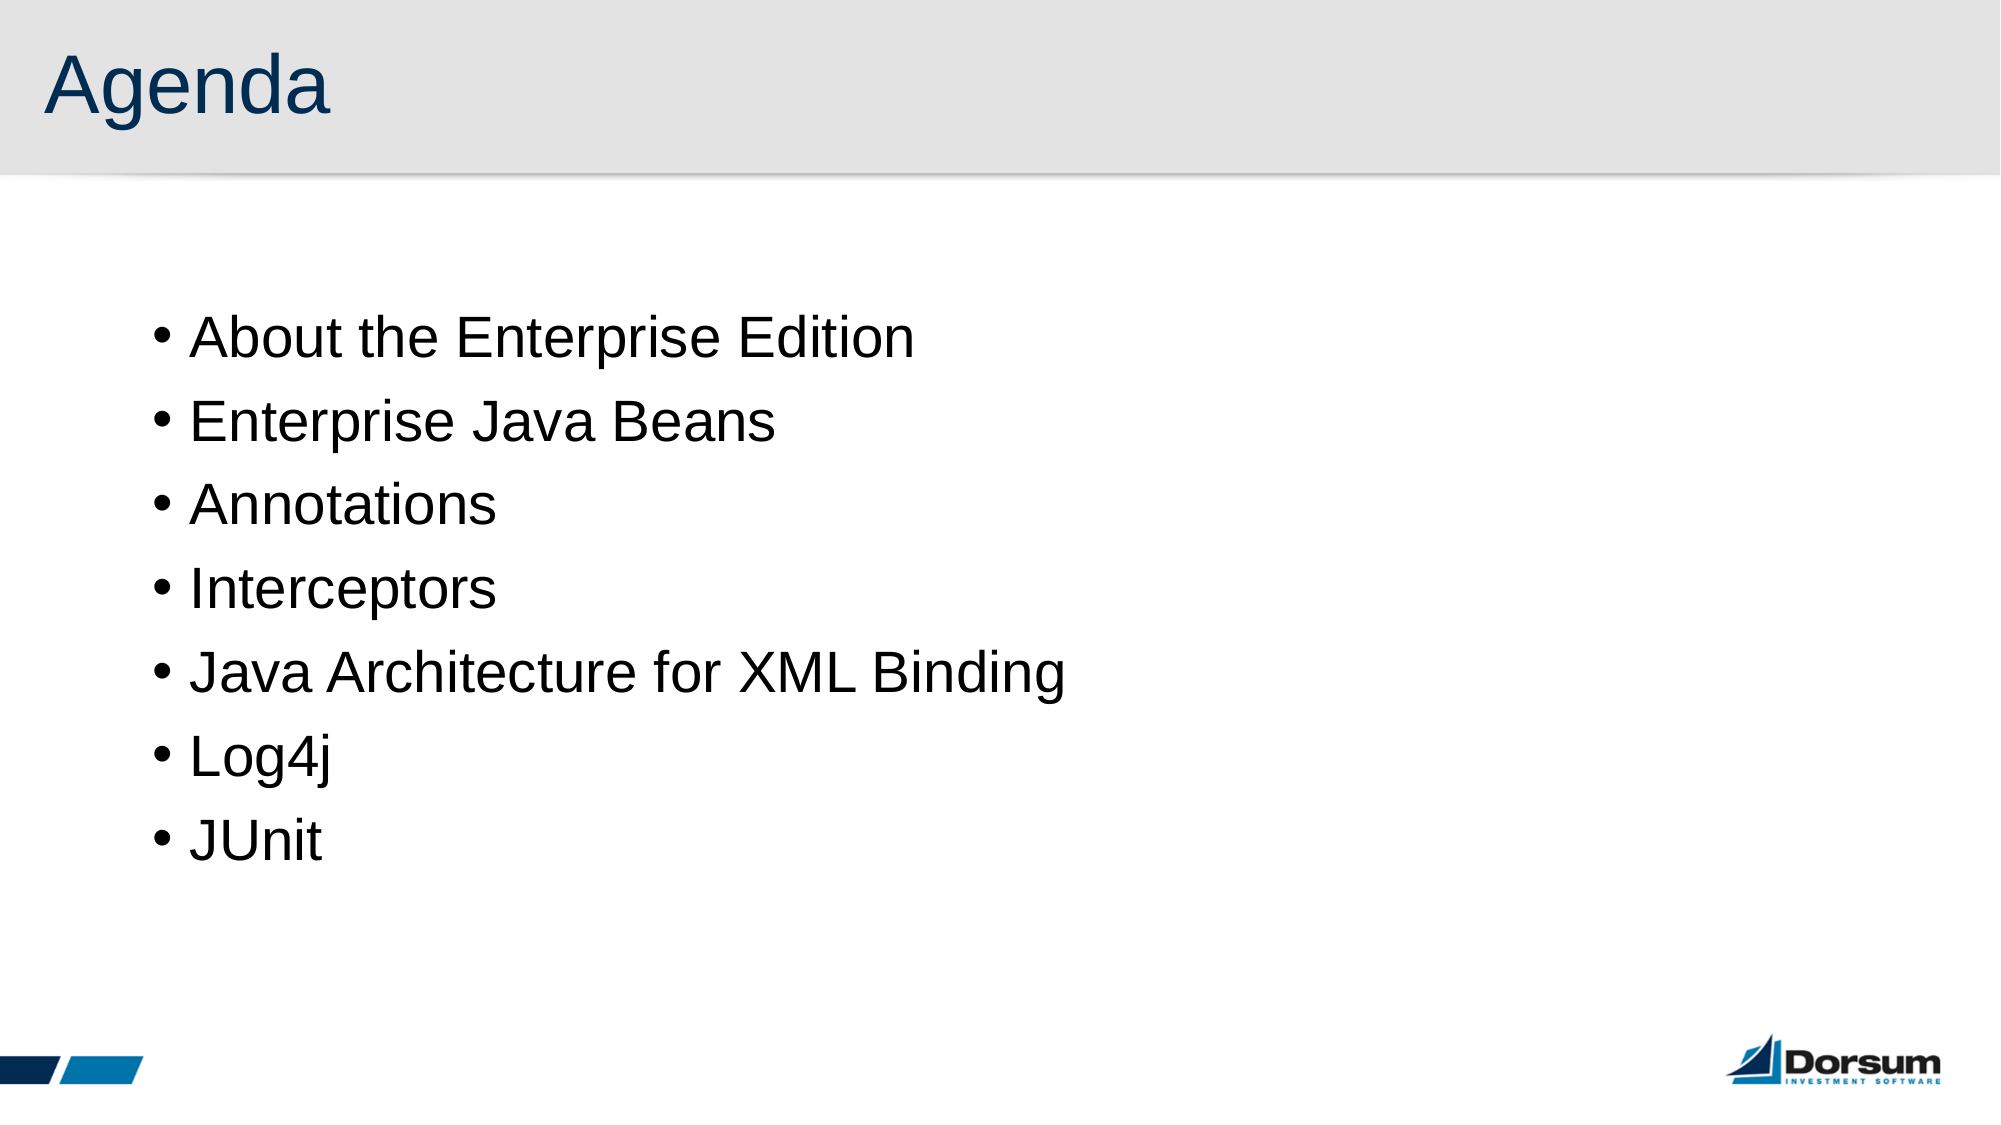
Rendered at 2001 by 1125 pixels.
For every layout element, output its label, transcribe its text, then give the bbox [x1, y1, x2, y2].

picture [0, 0, 2001, 1125]
list About the Enterprise Edition Enterprise Java Beans Annotations Interceptors Java Architecture for XML Binding Log4j JUnit [137, 299, 1863, 1014]
title Agenda [0, 0, 2000, 174]
